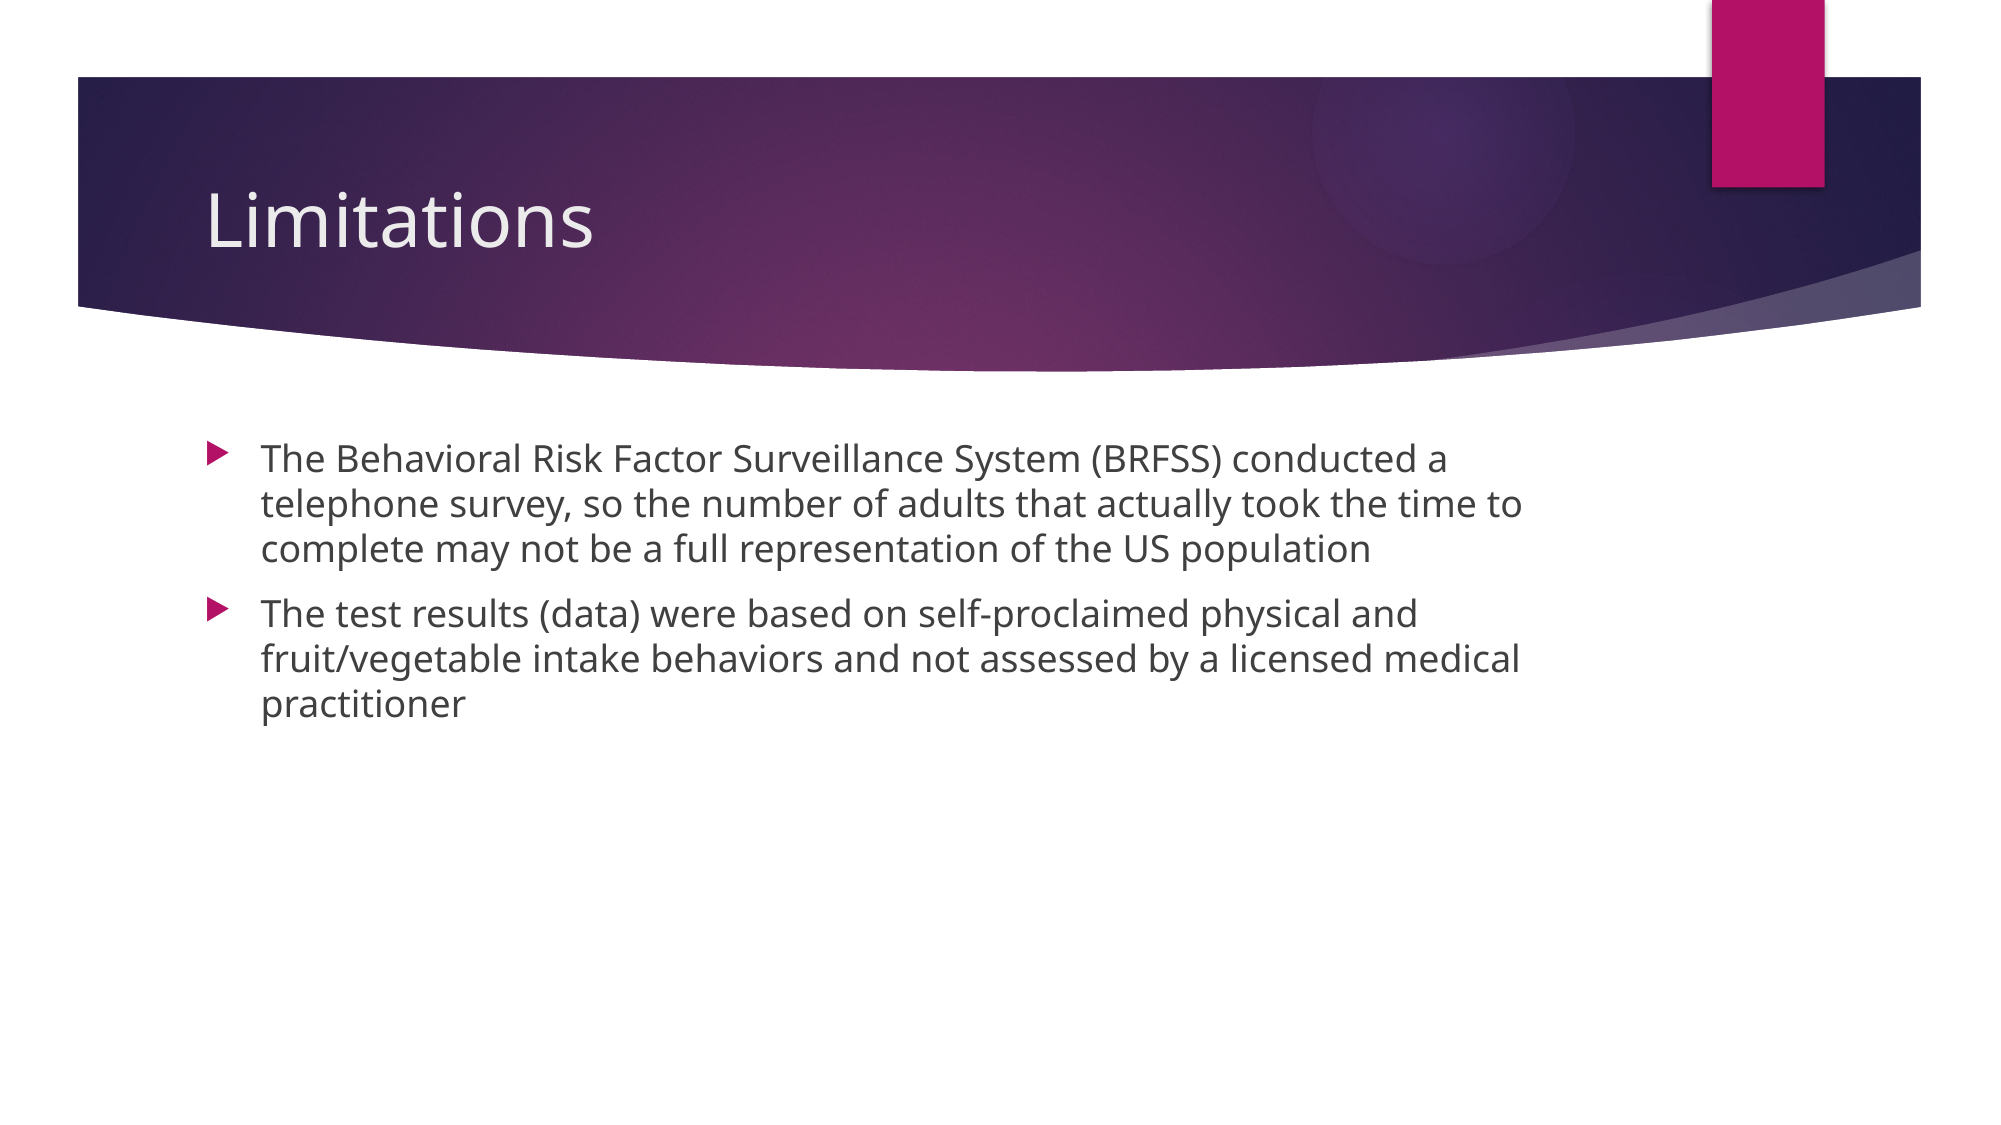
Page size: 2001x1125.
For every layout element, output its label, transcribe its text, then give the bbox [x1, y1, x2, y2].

list The Behavioral Risk Factor Surveillance System (BRFSS) conducted a telephone survey, so the number of adults that actually took the time to complete may not be a full representation of the US population The test results (data) were based on self-proclaimed physical and fruit/vegetable intake behaviors and not assessed by a licensed medical practitioner [189, 427, 1638, 988]
title Limitations [189, 159, 1627, 276]
